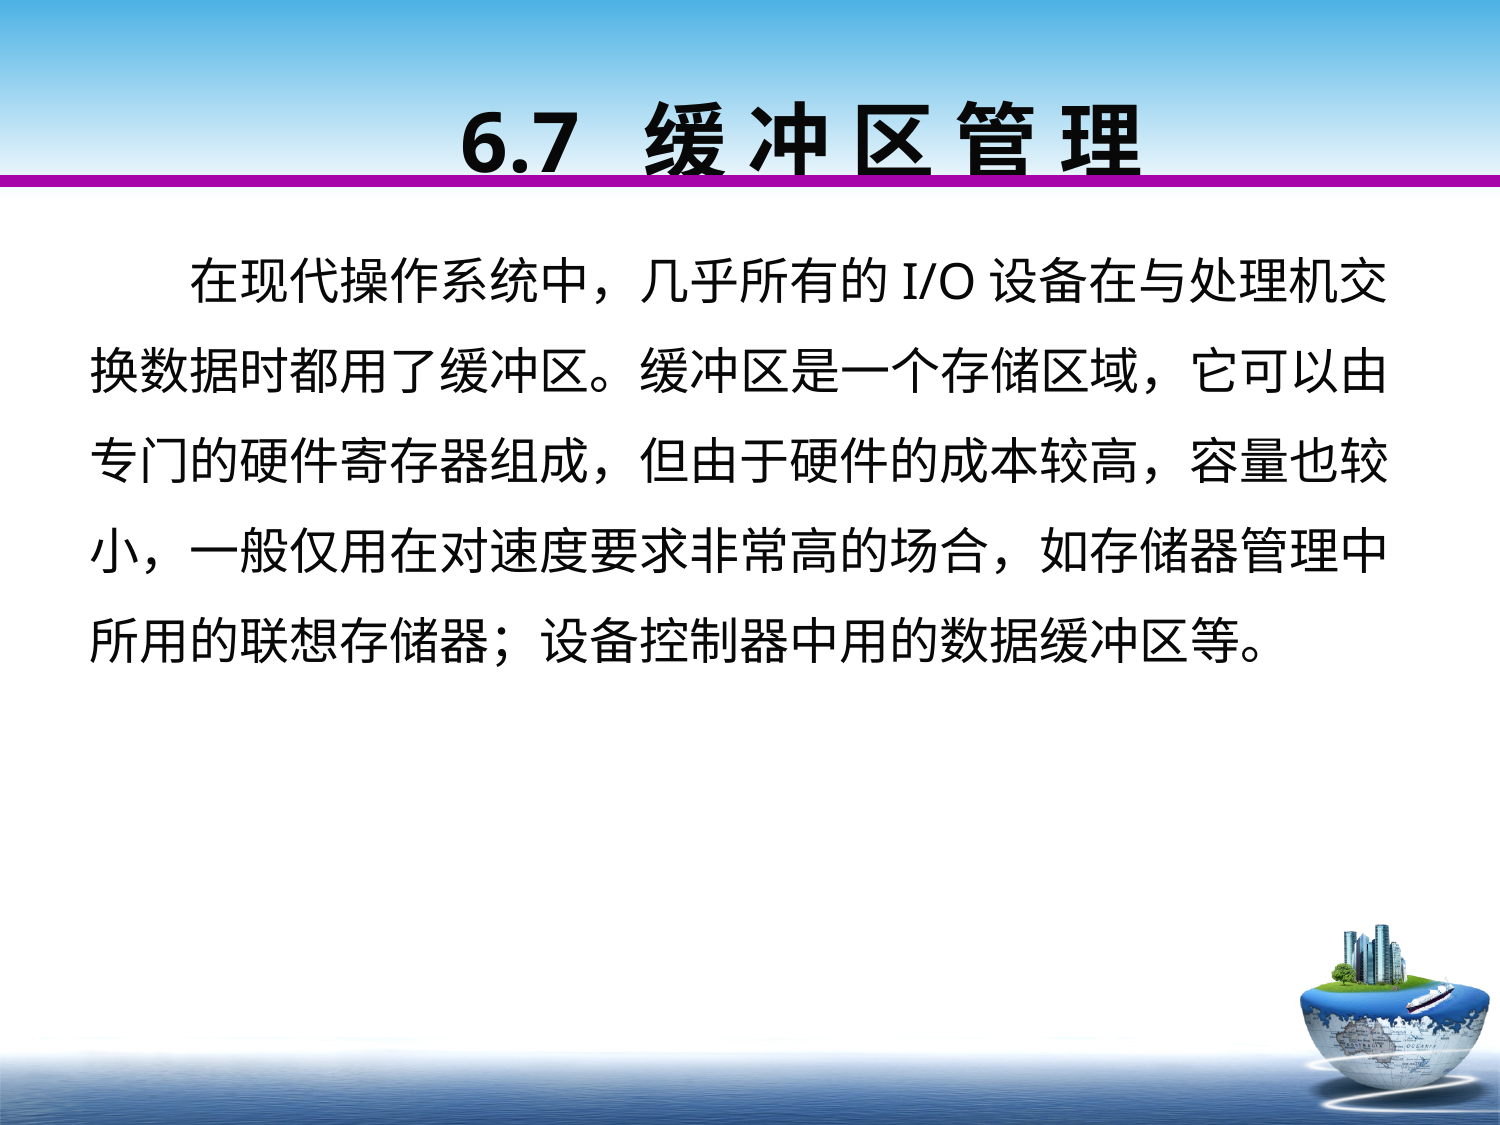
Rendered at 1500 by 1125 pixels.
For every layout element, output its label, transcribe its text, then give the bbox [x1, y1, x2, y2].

list 在现代操作系统中，几乎所有的I/O设备在与处理机交换数据时都用了缓冲区。缓冲区是一个存储区域，它可以由专门的硬件寄存器组成，但由于硬件的成本较高，容量也较小，一般仅用在对速度要求非常高的场合，如存储器管理中所用的联想存储器；设备控制器中用的数据缓冲区等。 [74, 212, 1426, 574]
title 6.7 缓 冲 区 管 理 [74, 37, 1426, 174]
text_box [0, 174, 1500, 188]
picture [0, 920, 1500, 1125]
